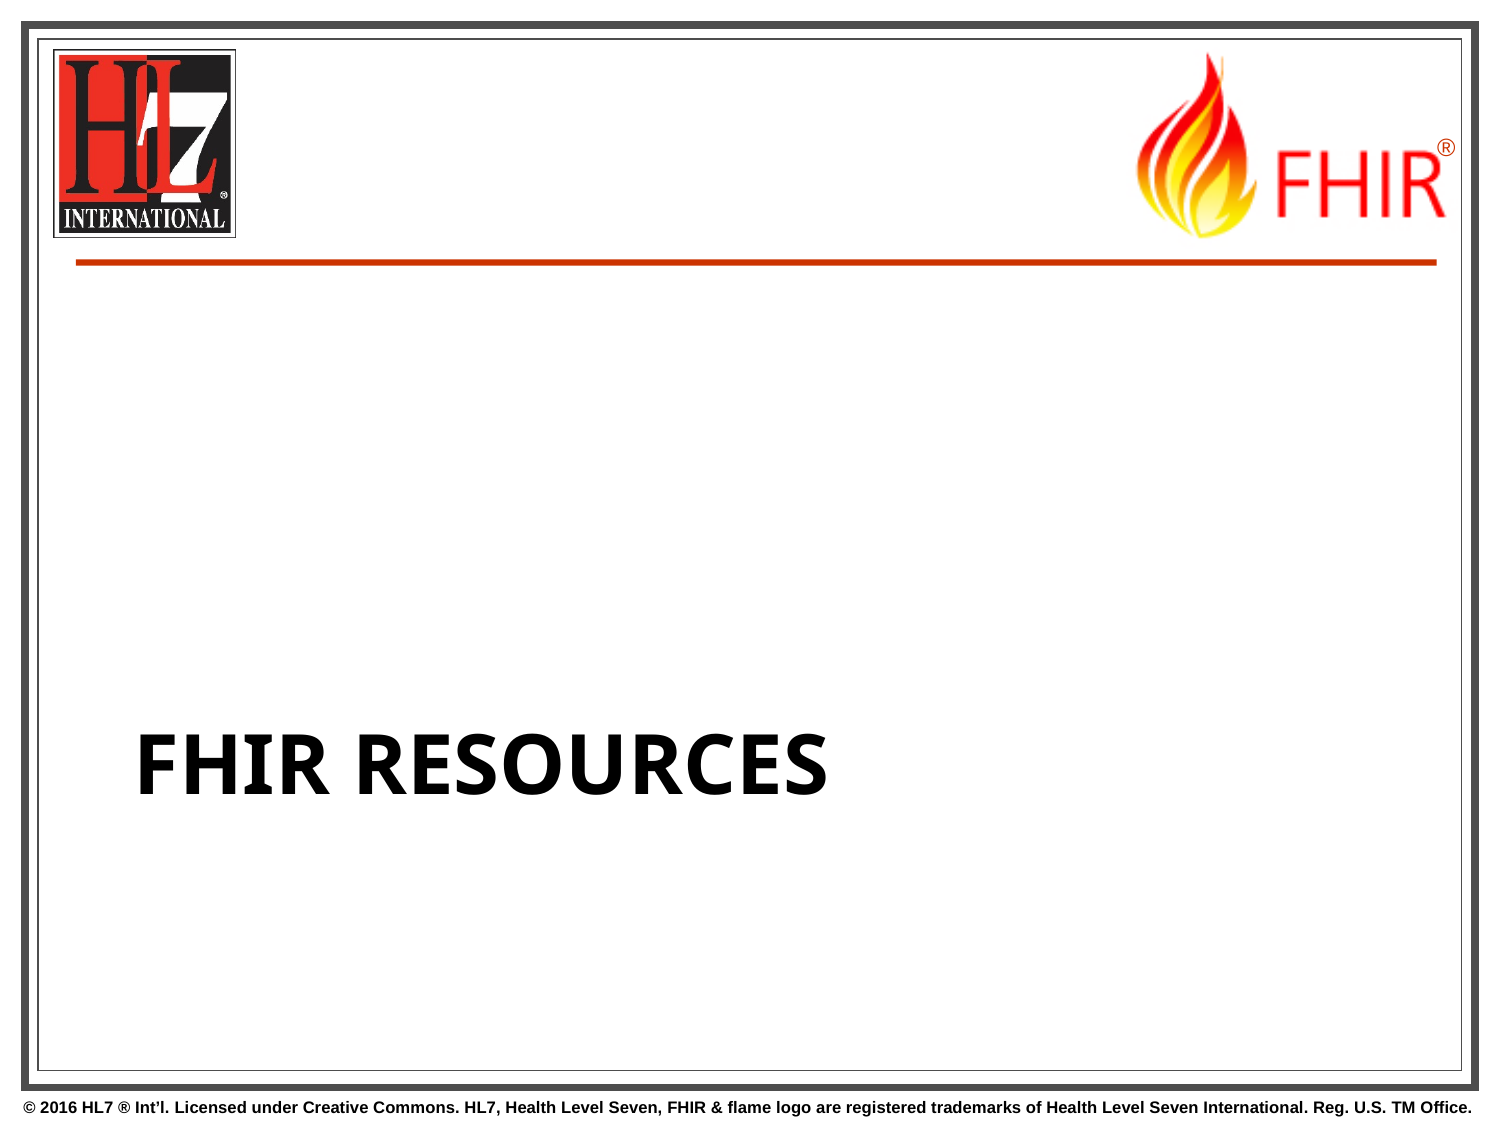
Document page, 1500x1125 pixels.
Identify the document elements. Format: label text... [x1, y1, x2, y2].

picture [1124, 42, 1458, 249]
picture [53, 49, 236, 238]
title FHIR Resources [118, 722, 1394, 947]
